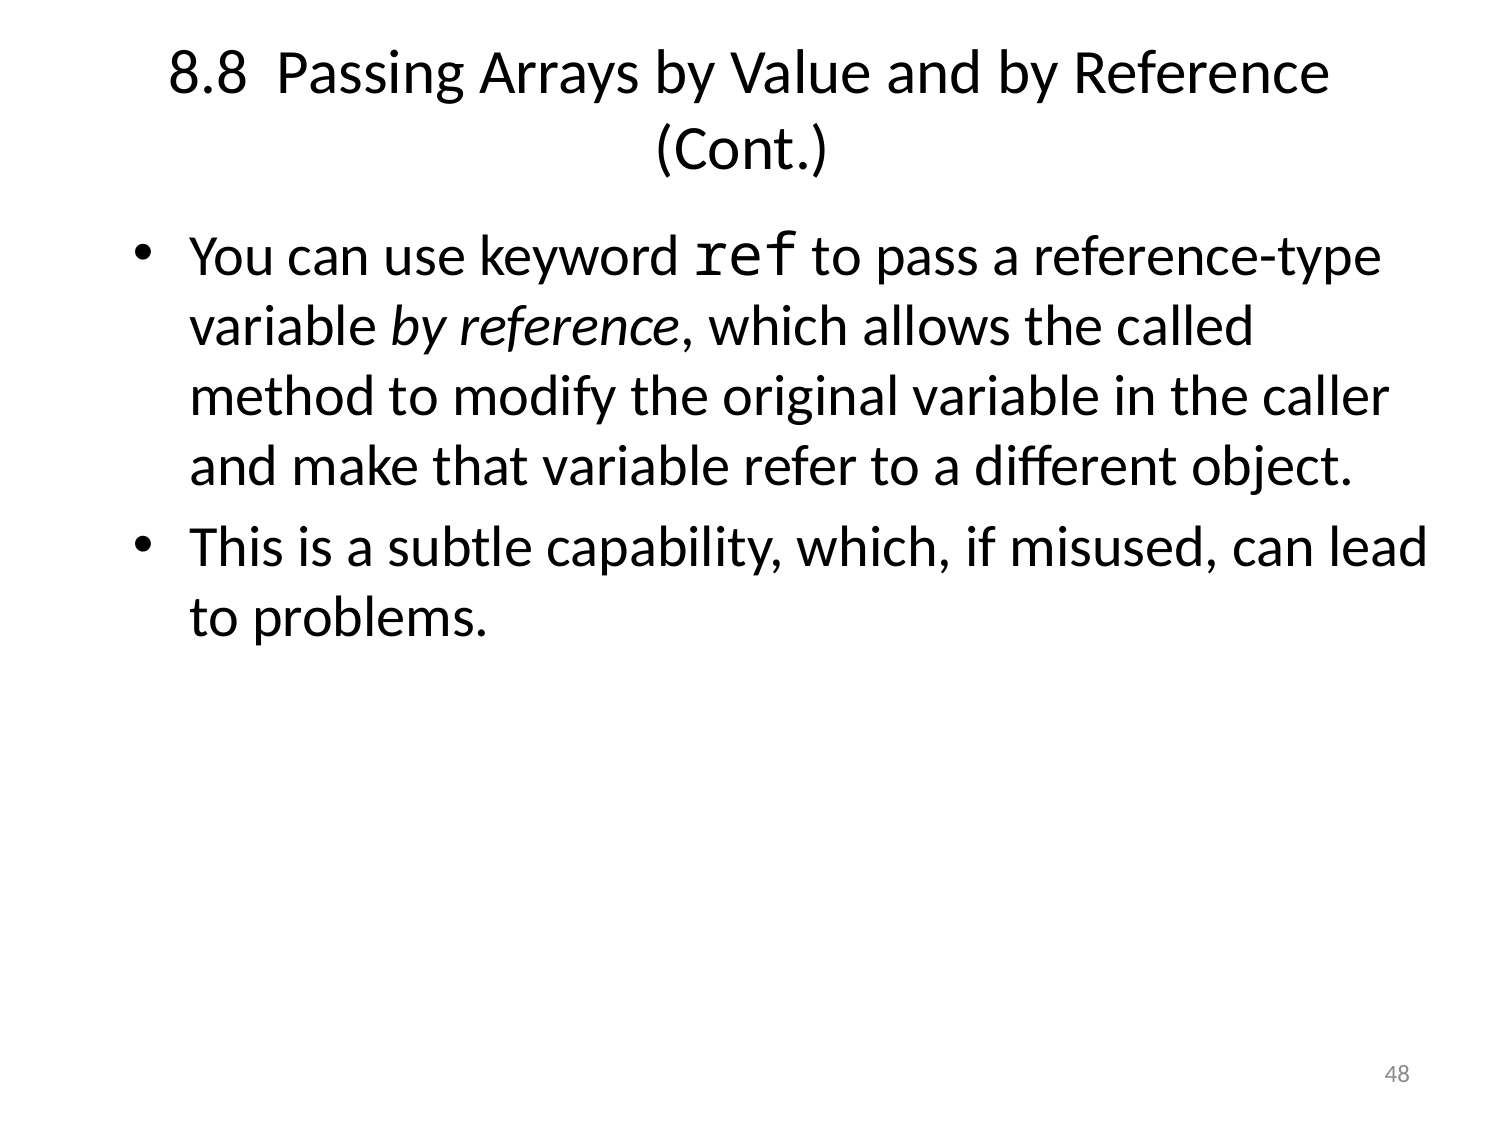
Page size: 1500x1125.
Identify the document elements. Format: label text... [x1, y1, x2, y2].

list You can use keyword ref to pass a reference-type variable by reference, which allows the called method to modify the original variable in the caller and make that variable refer to a different object. This is a subtle capability, which, if misused, can lead to problems. [117, 209, 1466, 863]
slide_number 48 [1074, 1042, 1425, 1103]
title 8.8 Passing Arrays by Value and by Reference (Cont.) [75, 22, 1425, 191]
